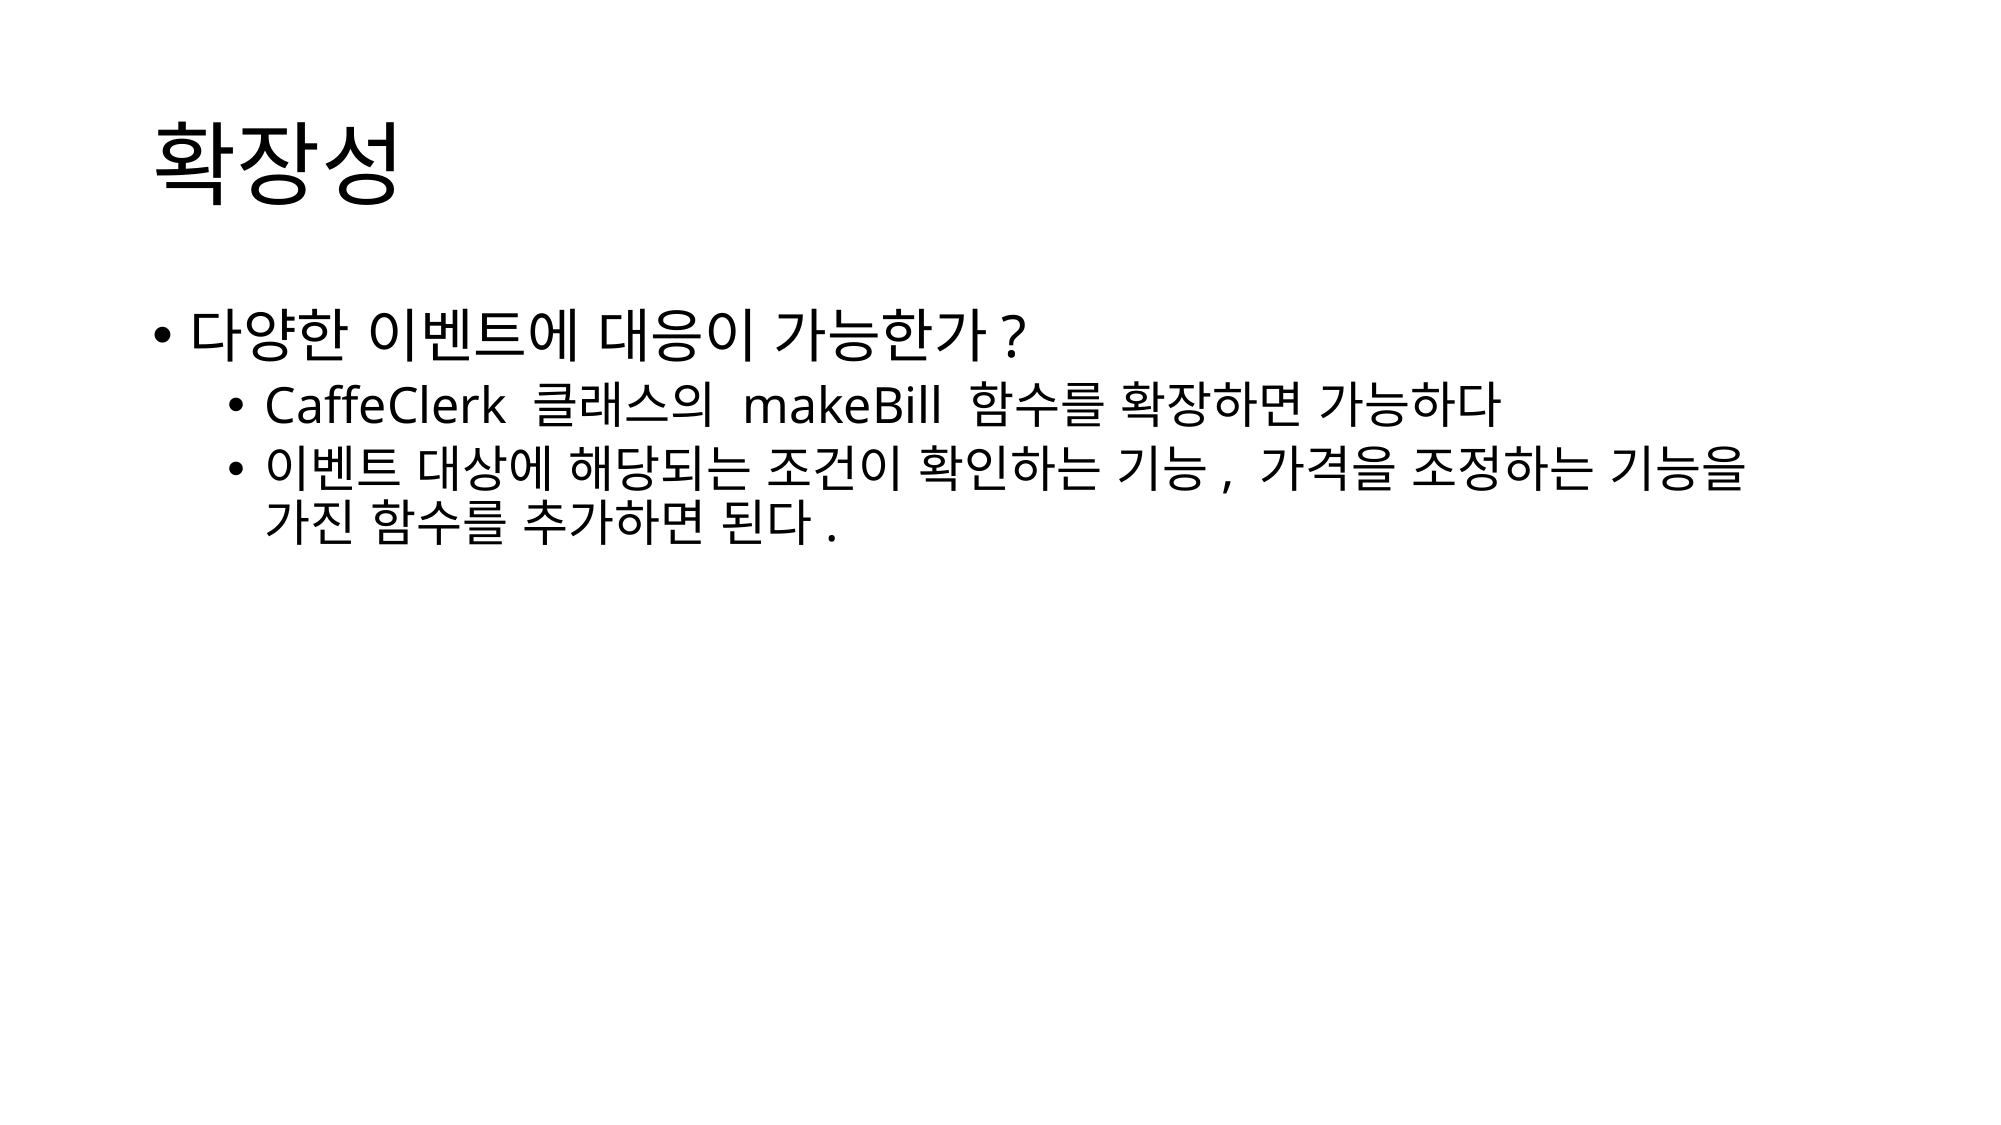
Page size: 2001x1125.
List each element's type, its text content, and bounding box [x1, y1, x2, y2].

list 다양한 이벤트에 대응이 가능한가? CaffeClerk 클래스의 makeBill 함수를 확장하면 가능하다 이벤트 대상에 해당되는 조건이 확인하는 기능, 가격을 조정하는 기능을 가진 함수를 추가하면 된다. [137, 299, 1863, 1014]
title 확장성 [137, 59, 1863, 278]
